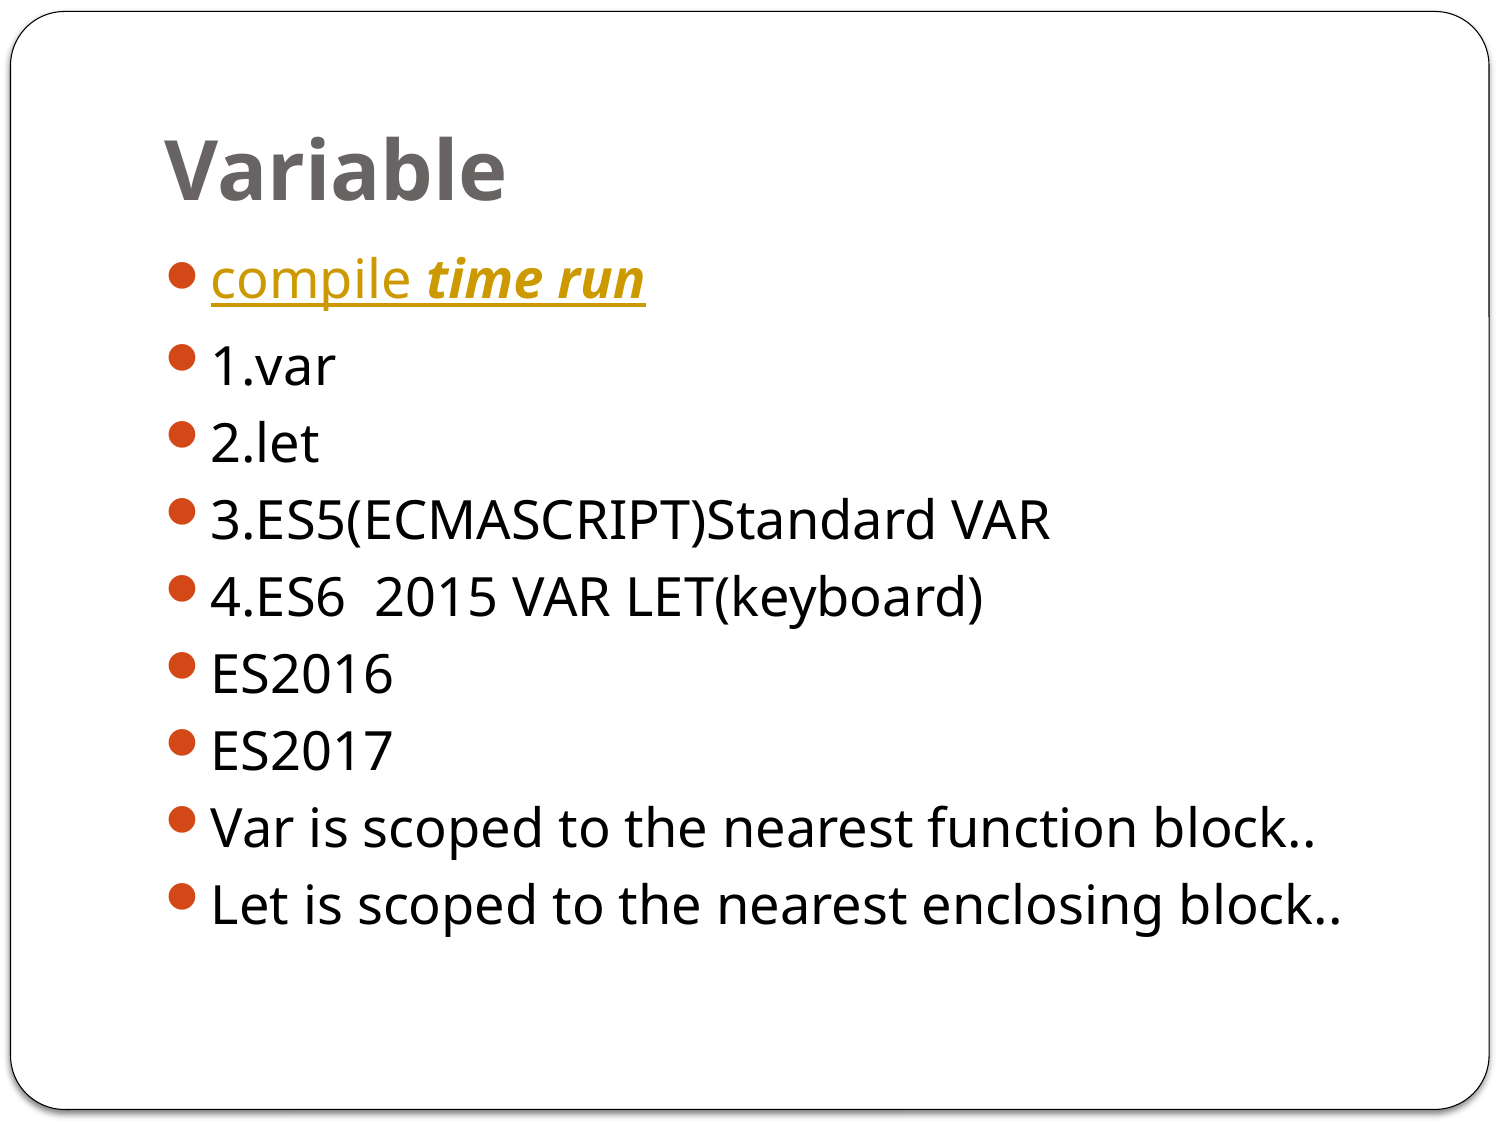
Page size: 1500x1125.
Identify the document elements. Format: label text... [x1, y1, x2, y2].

list compile time run 1.var 2.let 3.ES5(ECMASCRIPT)Standard VAR 4.ES6 2015 VAR LET(keyboard) ES2016 ES2017 Var is scoped to the nearest function block.. Let is scoped to the nearest enclosing block.. [150, 237, 1425, 988]
title Variable [150, 45, 1425, 233]
